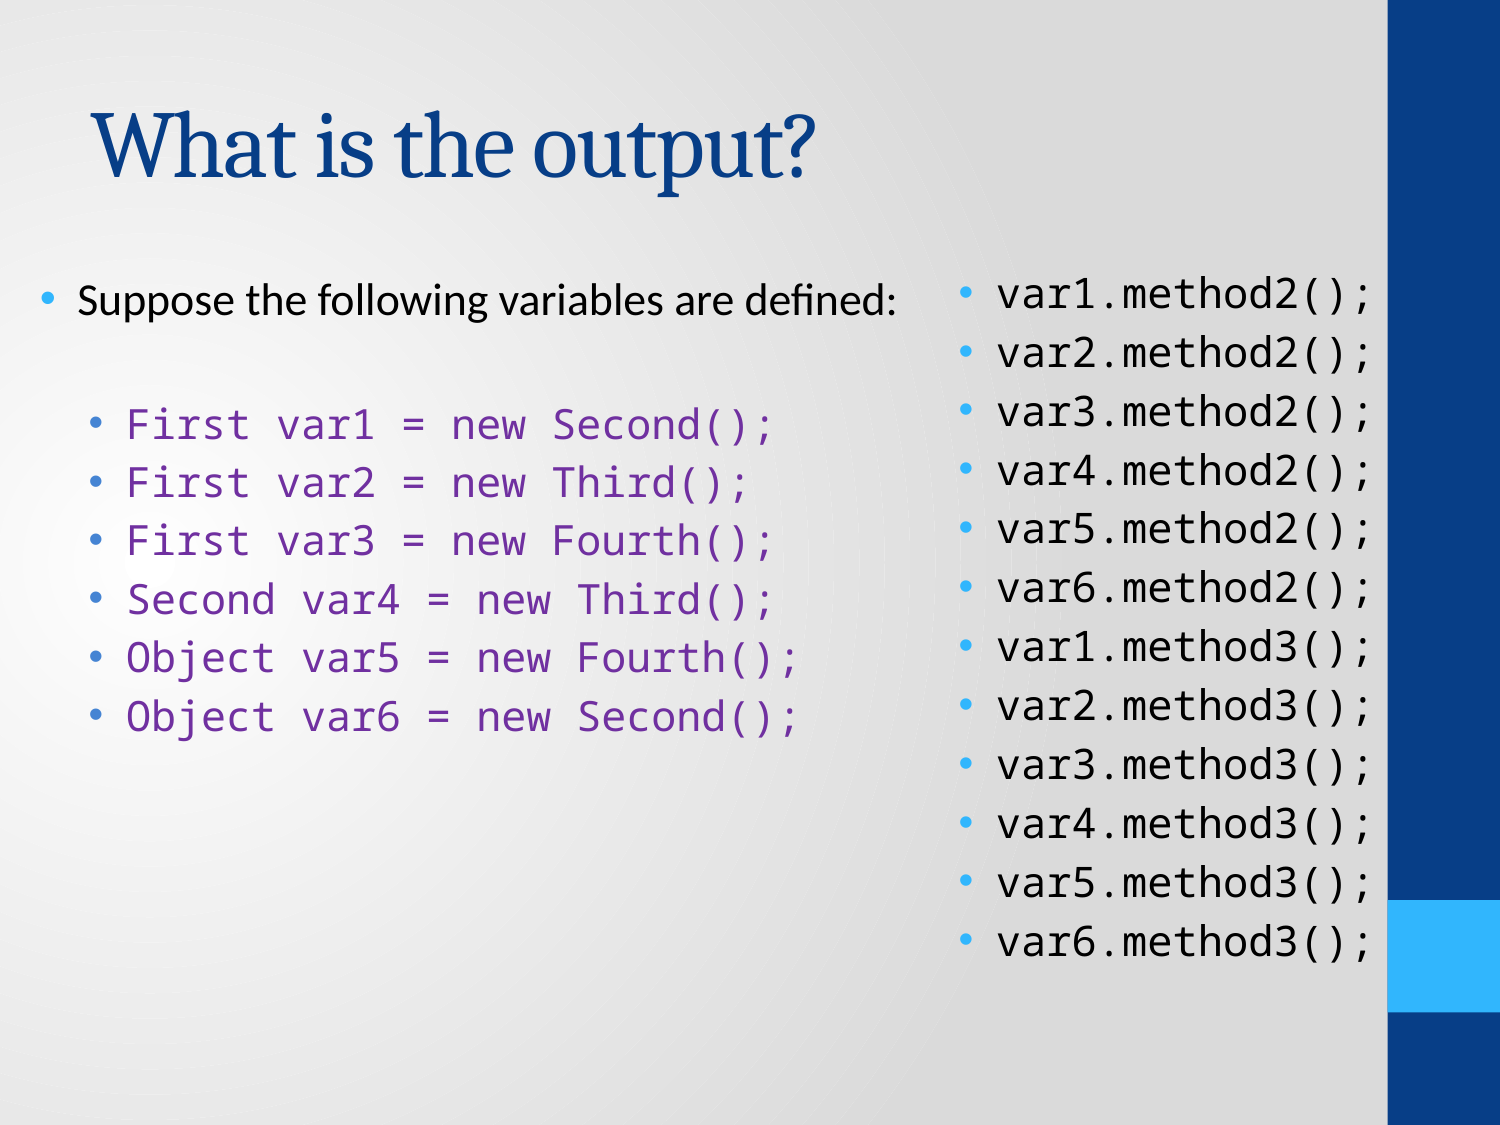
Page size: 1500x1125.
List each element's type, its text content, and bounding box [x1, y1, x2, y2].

title What is the output? [75, 45, 1325, 233]
list var1.method2(); var2.method2(); var3.method2(); var4.method2(); var5.method2(); var6.method2(); var1.method3(); var2.method3(); var3.method3(); var4.method3(); var5.method3(); var6.method3(); [924, 200, 1425, 988]
text_box Suppose the following variables are defined: First var1 = new Second(); First var2 = new Third(); First var3 = new Fourth(); Second var4 = new Third(); Object var5 = new Fourth(); Object var6 = new Second(); [5, 262, 1256, 1050]
